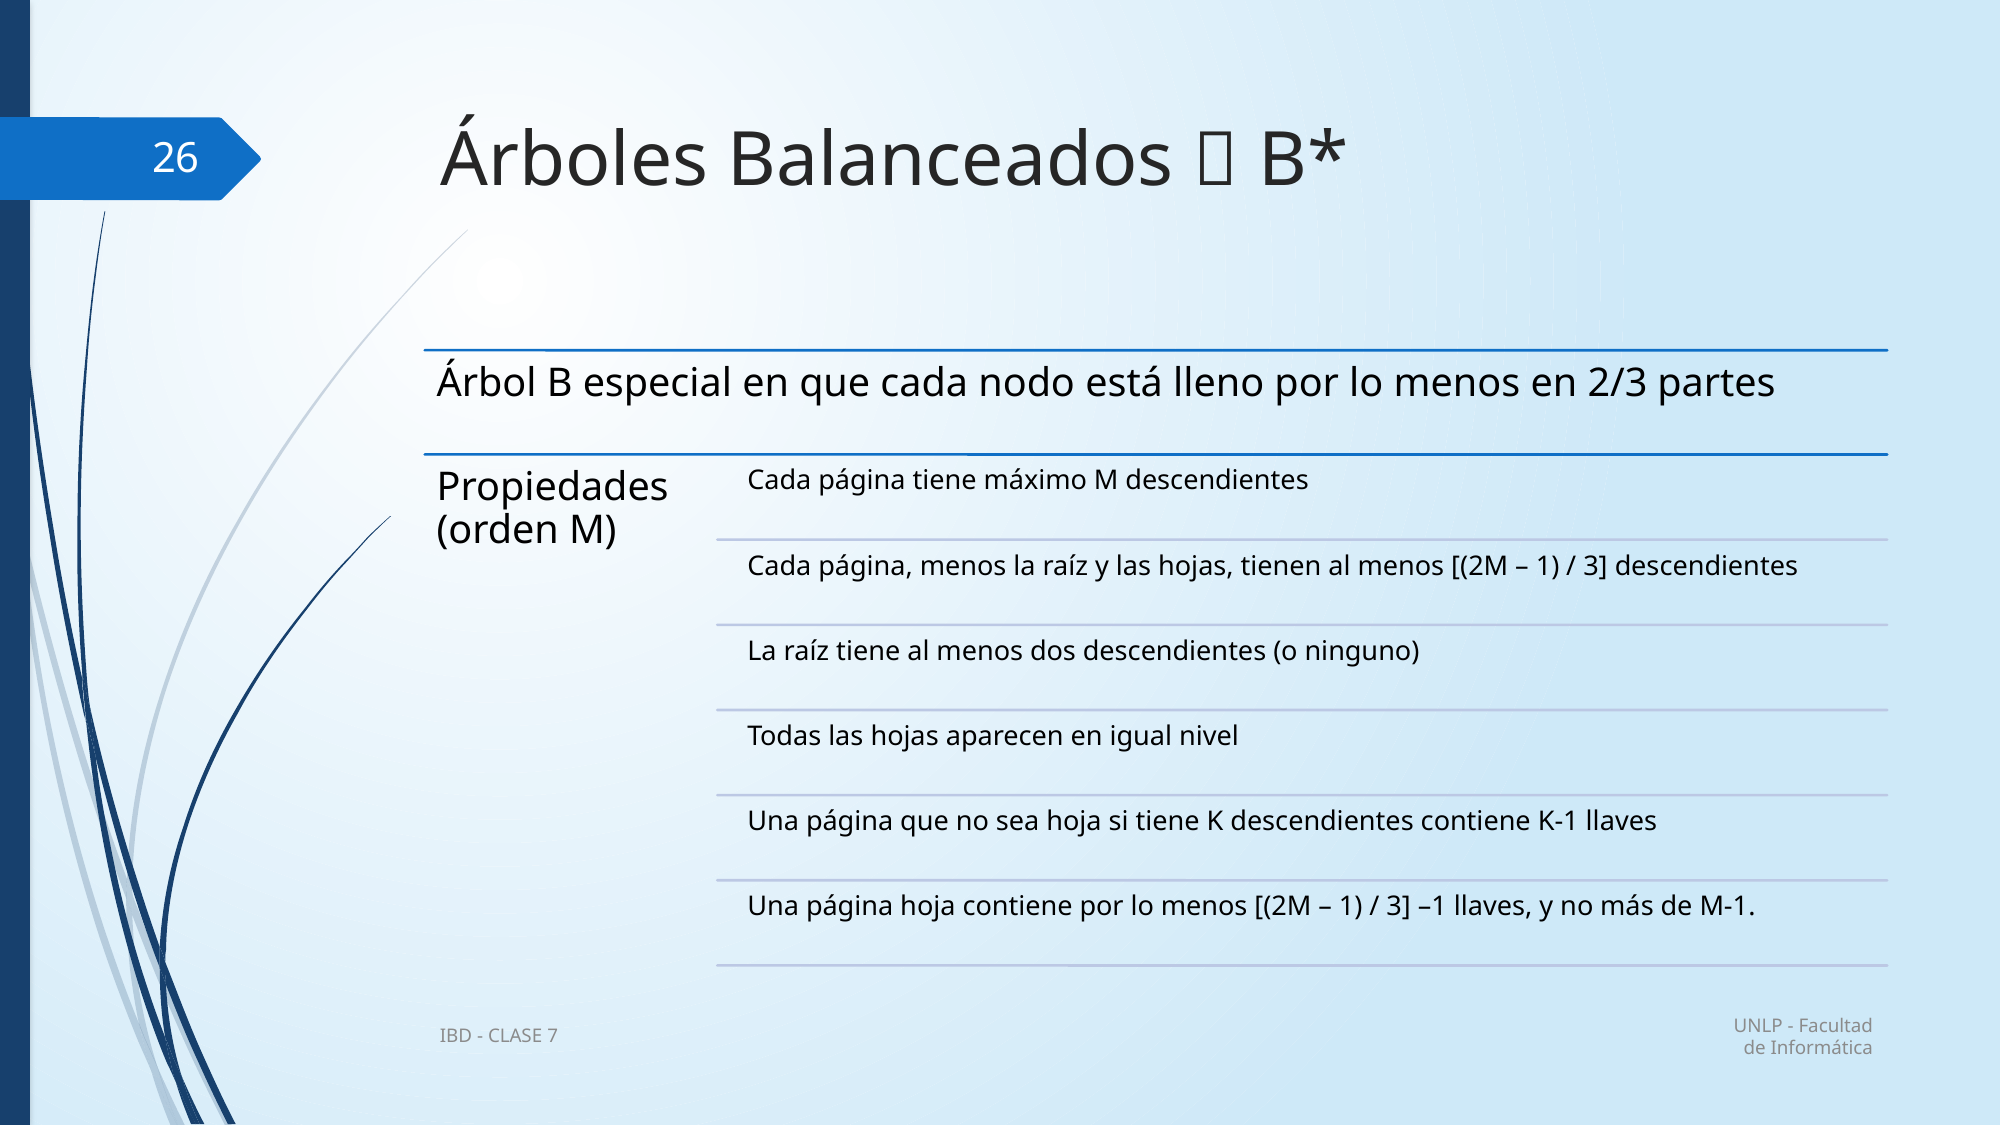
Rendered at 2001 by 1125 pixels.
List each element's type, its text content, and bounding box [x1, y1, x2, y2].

title Árboles Balanceados  B* [425, 102, 1888, 313]
slide_number 26 [87, 129, 216, 190]
slide_number UNLP - Facultad de Informática [1699, 1005, 1888, 1067]
footer IBD - CLASE 7 [424, 1006, 1675, 1067]
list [424, 349, 1888, 971]
